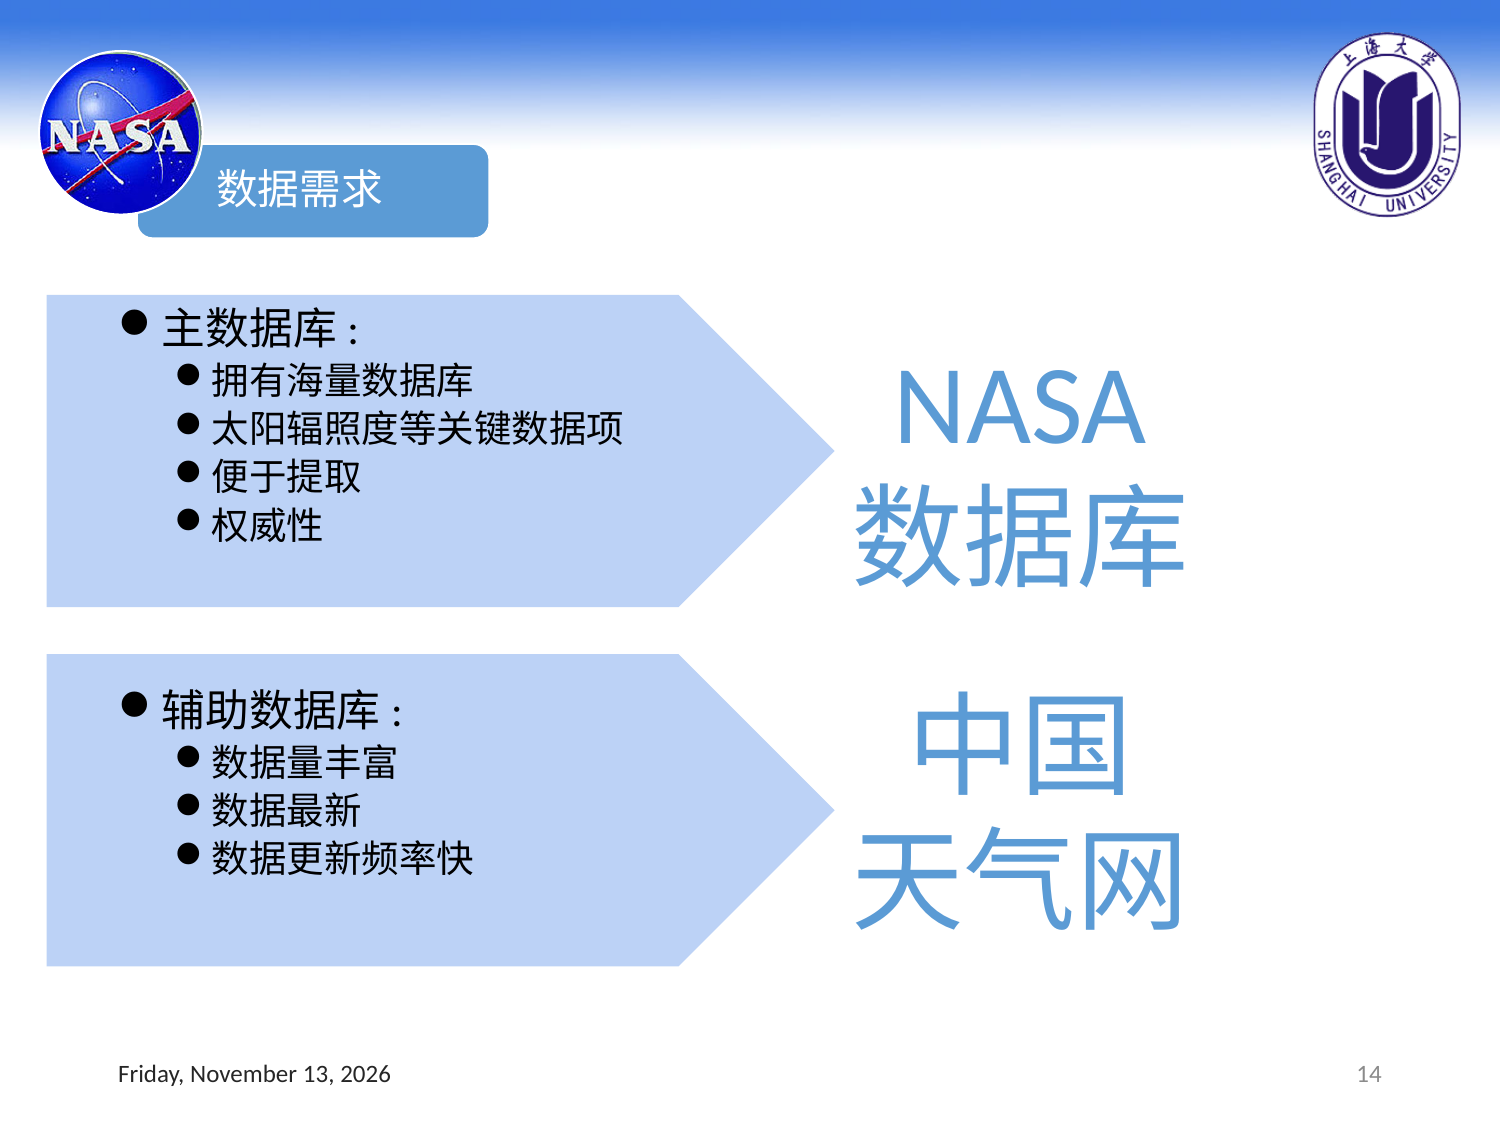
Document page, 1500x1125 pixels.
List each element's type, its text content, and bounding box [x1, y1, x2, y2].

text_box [136, 143, 490, 239]
picture [0, 0, 1500, 1125]
text_box NASA 数据库 [836, 324, 1205, 609]
list 主数据库: 拥有海量数据库 太阳辐照度等关键数据项 便于提取 权威性 辅助数据库: 数据量丰富 数据最新 数据更新频率快 [103, 299, 1397, 1014]
slide_number 14 [1059, 1042, 1397, 1103]
text_box 中国 天气网 [836, 666, 1205, 1087]
text_box [38, 49, 204, 216]
text_box [45, 653, 103, 968]
text_box [45, 293, 685, 609]
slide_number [103, 1042, 441, 1103]
